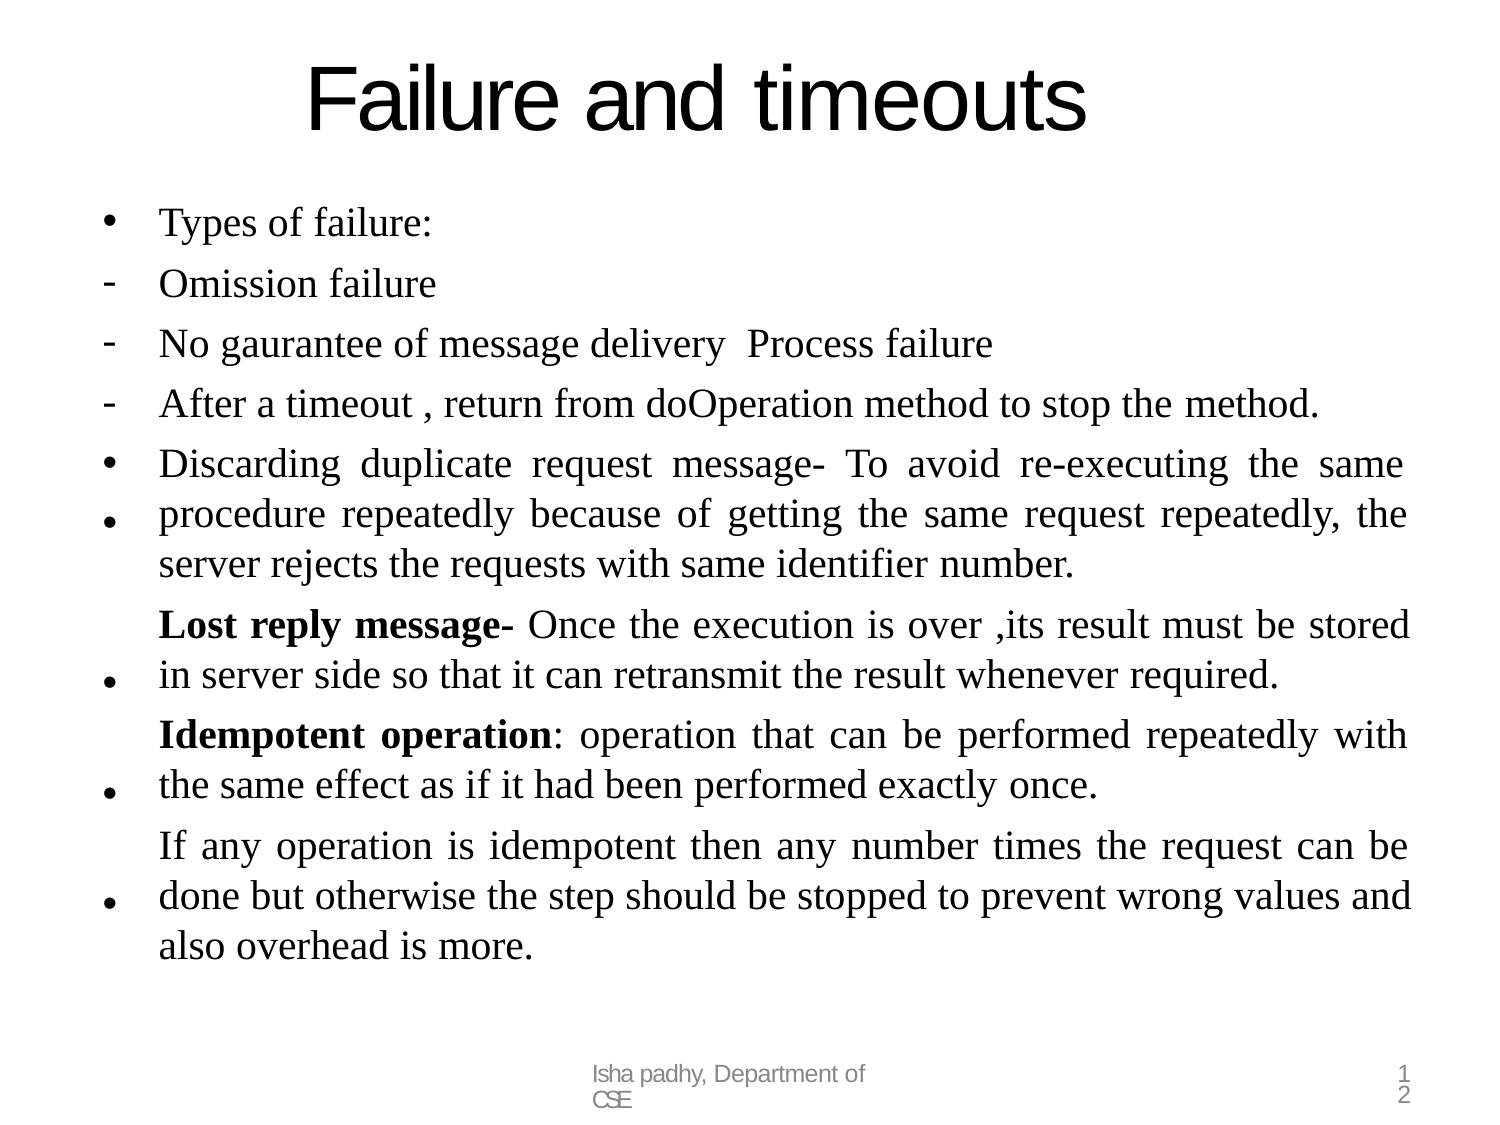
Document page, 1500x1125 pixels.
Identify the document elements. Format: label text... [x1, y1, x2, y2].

text_box • - - - • • [100, 180, 120, 545]
text_box Failure and timeouts [302, 36, 1380, 150]
text_box • [100, 653, 120, 706]
text_box Types of failure: Omission failure No gaurantee of message delivery Process failure After a timeout , return from doOperation method to stop the method. Discarding duplicate request message- To avoid re-executing the same procedure repeatedly because of getting the same request repeatedly, the server rejects the requests with same identifier number. Lost reply message- Once the execution is over ,its result must be stored in server side so that it can retransmit the result whenever required. Idempotent operation: operation that can be performed repeatedly with the same effect as if it had been performed exactly once. If any operation is idempotent then any number times the request can be done but otherwise the step should be stopped to prevent wrong values and also overhead is more. [156, 182, 1423, 968]
text_box <number> [1378, 1061, 1417, 1125]
text_box • [100, 873, 120, 926]
text_box Isha padhy, Department of CSE [589, 1061, 910, 1125]
text_box • [100, 763, 120, 816]
